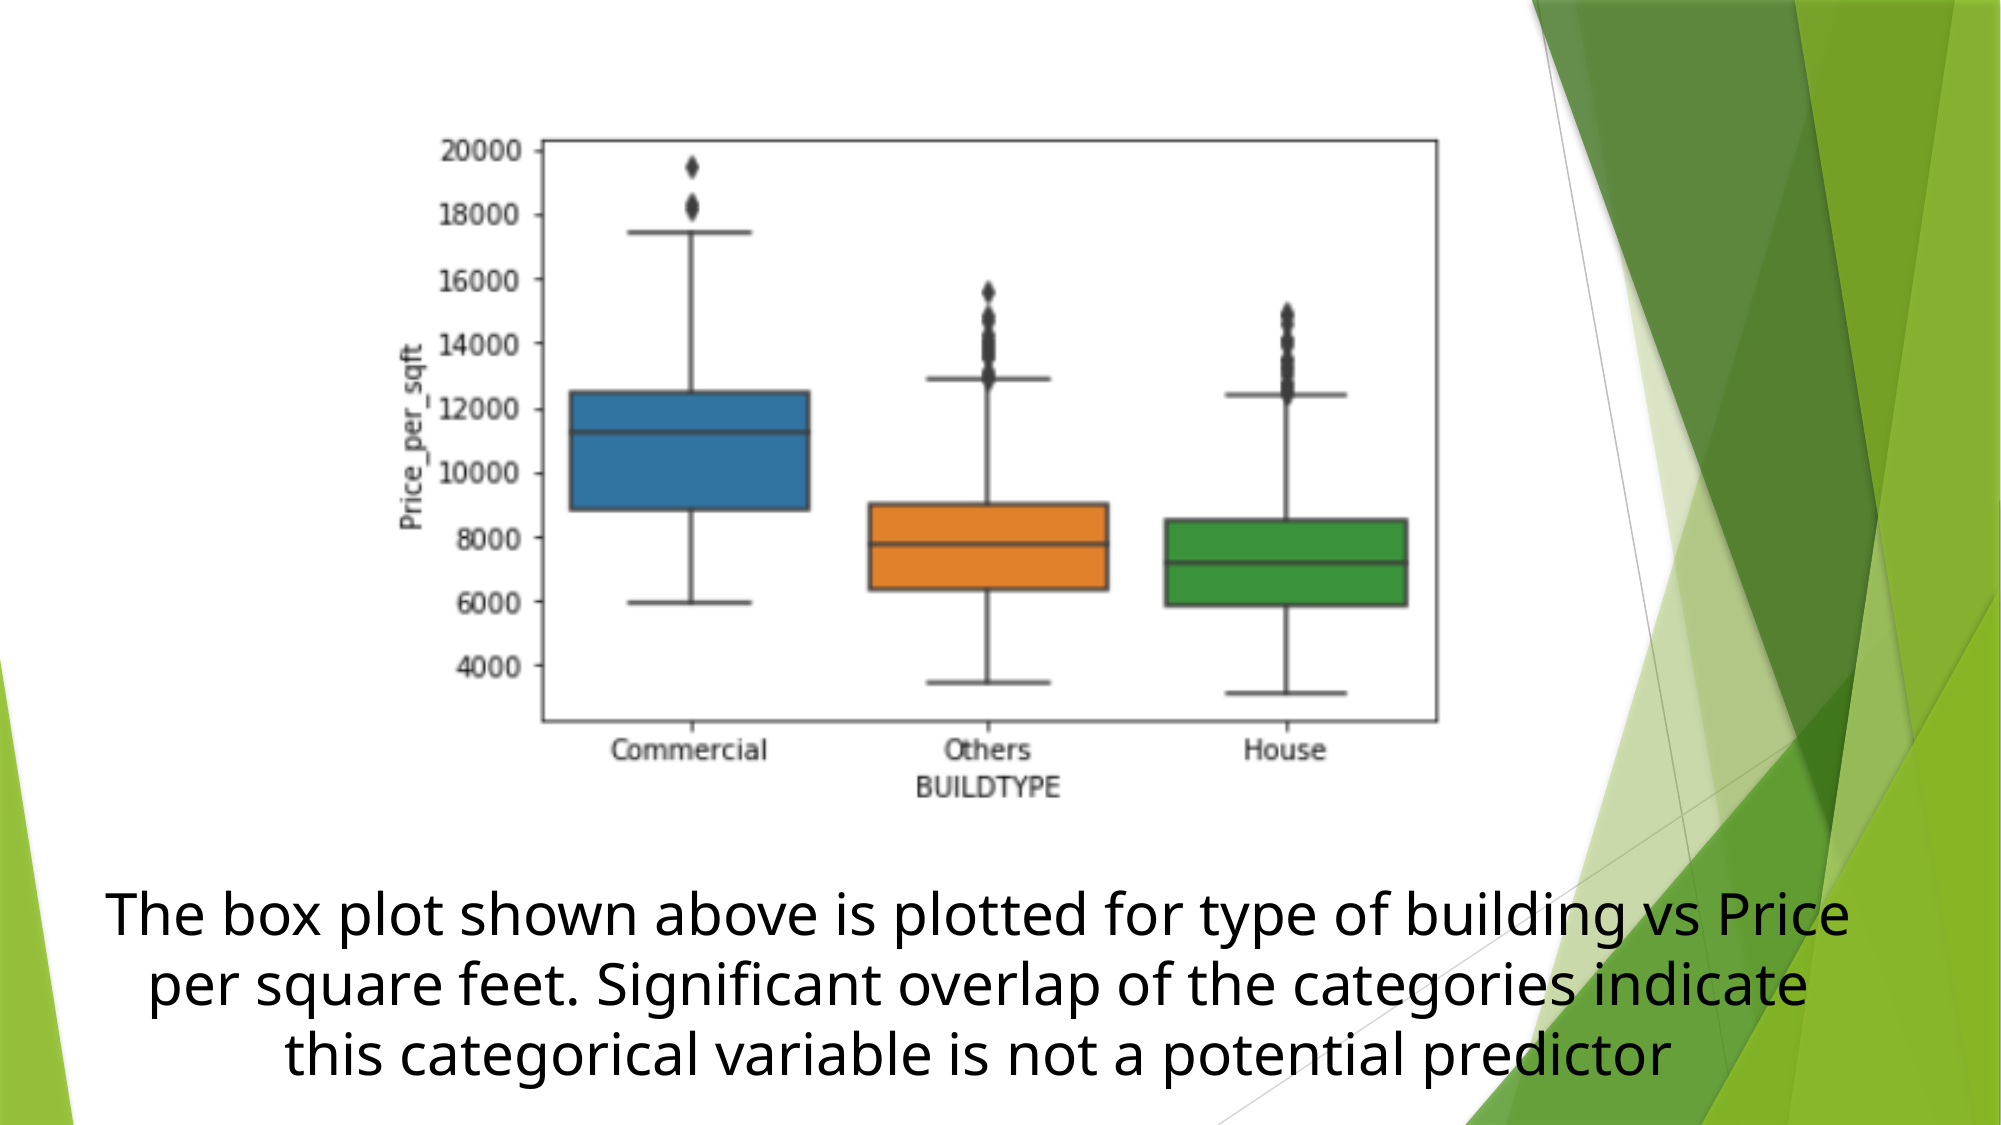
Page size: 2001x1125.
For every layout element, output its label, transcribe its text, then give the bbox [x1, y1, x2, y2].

text_box The box plot shown above is plotted for type of building vs Price per square feet. Significant overlap of the categories indicate this categorical variable is not a potential predictor [89, 870, 1868, 1095]
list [376, 119, 1457, 810]
